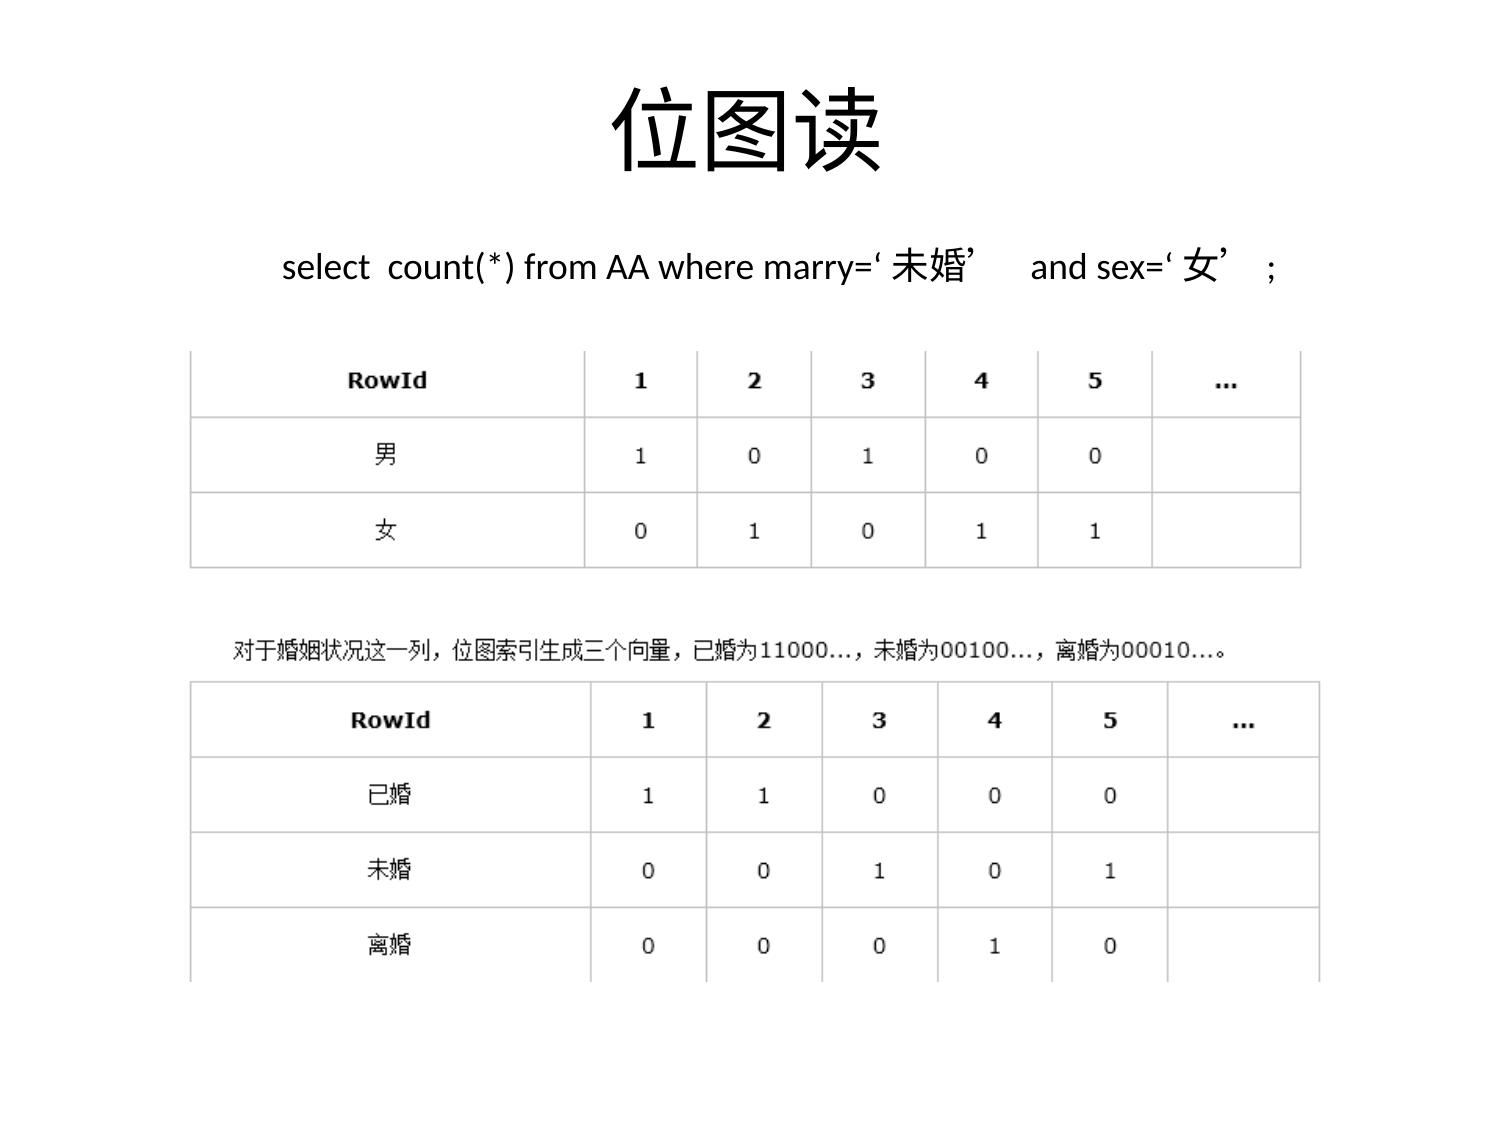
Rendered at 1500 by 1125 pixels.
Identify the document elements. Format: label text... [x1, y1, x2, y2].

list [187, 351, 1323, 982]
title 位图读 [75, 45, 1418, 211]
text_box select count(*) from AA where marry=‘未婚’ and sex=‘女’; [199, 234, 1383, 295]
